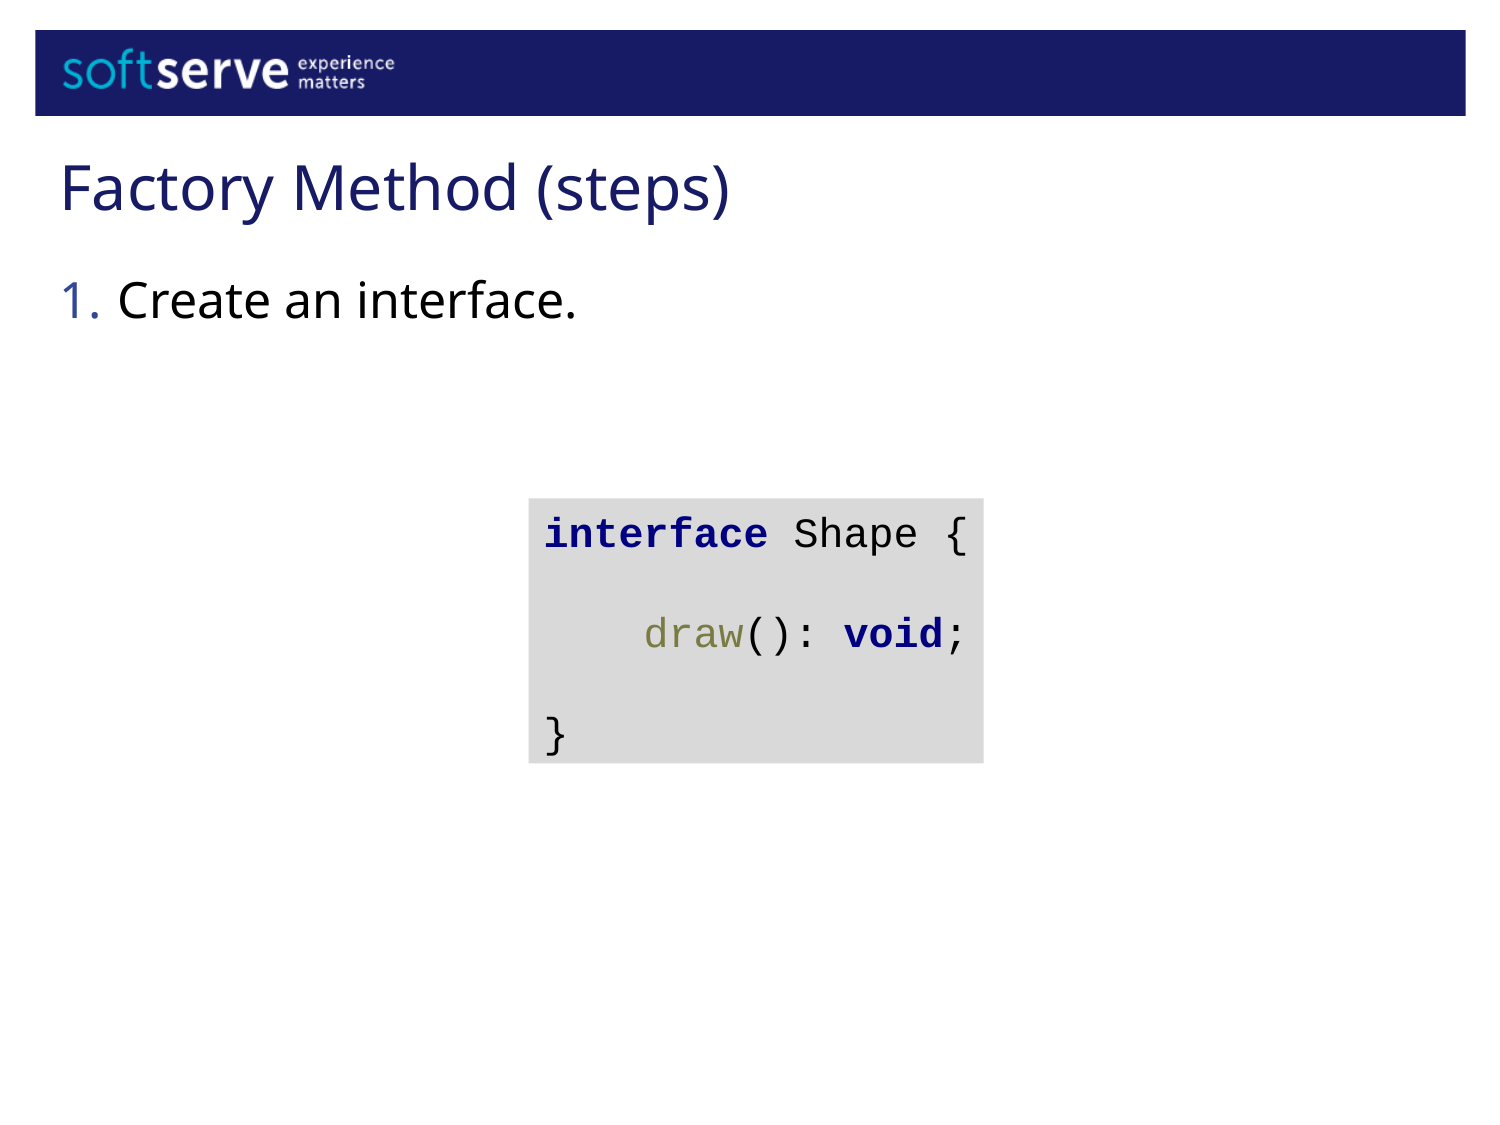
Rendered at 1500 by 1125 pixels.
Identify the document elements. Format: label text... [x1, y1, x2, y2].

text_box interface Shape { draw(): void; } [528, 498, 984, 764]
subtitle Factory Method (steps) [44, 148, 1255, 224]
list Create an interface. [44, 261, 1468, 1083]
